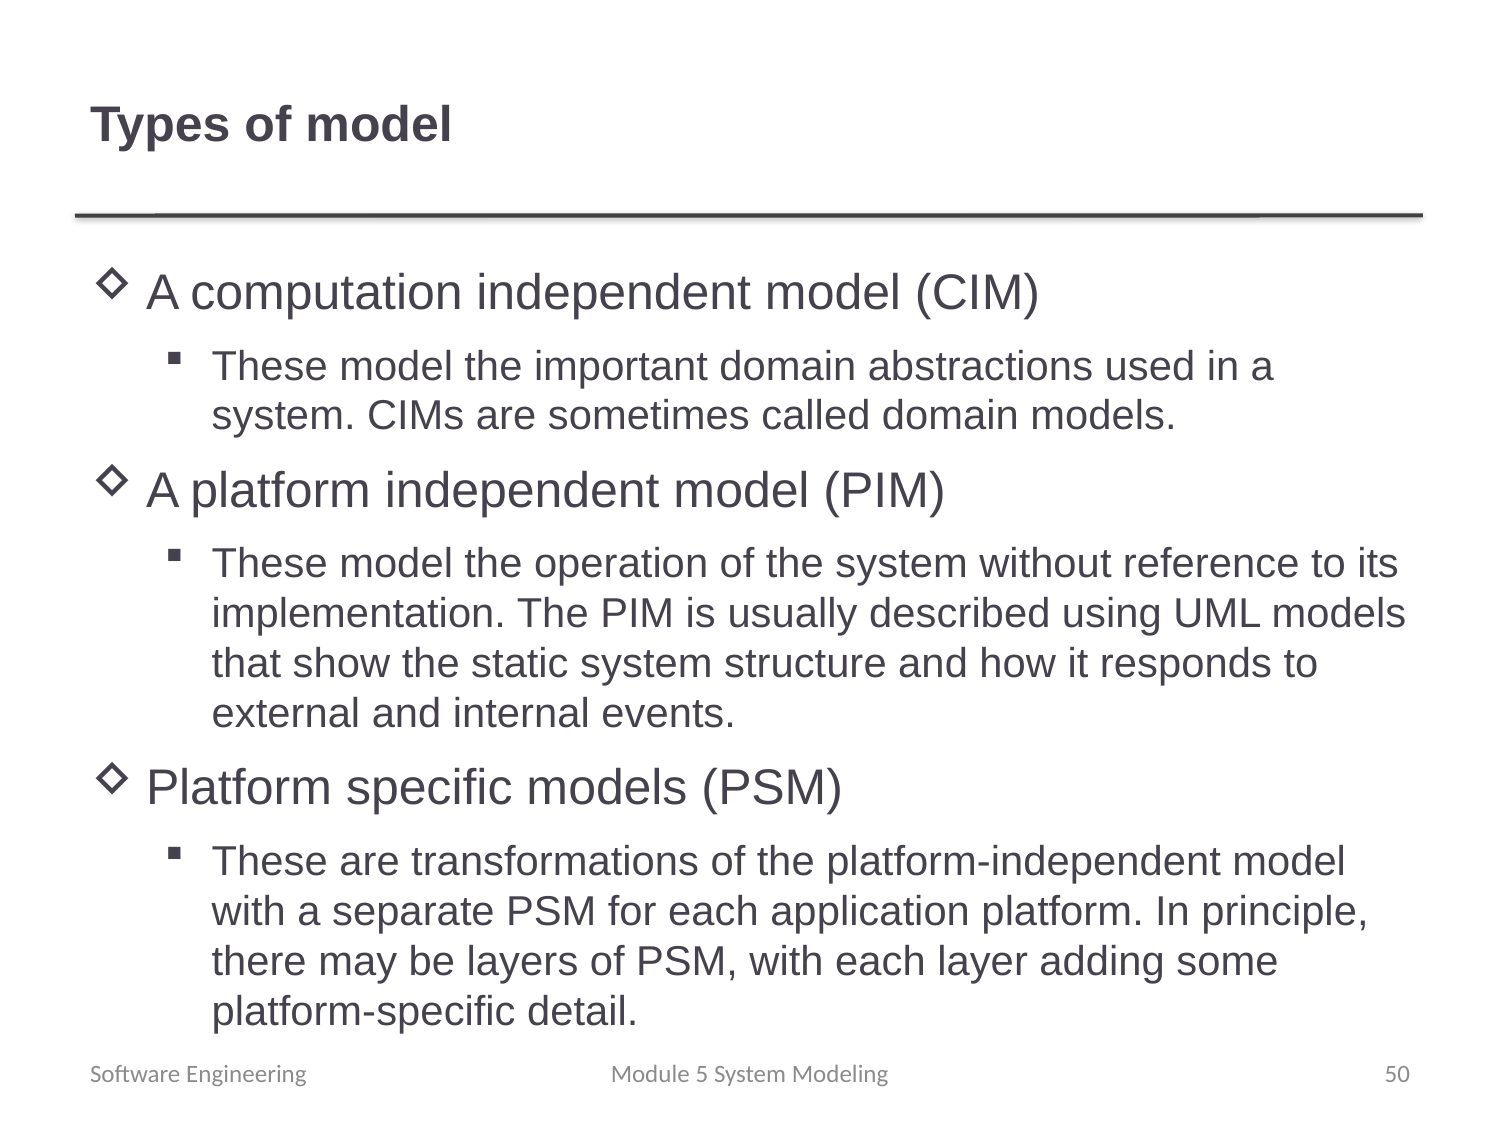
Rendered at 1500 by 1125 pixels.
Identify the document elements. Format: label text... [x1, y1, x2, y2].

footer Module 5 System Modeling [512, 1042, 988, 1103]
slide_number 50 [1074, 1042, 1425, 1103]
slide_number Software Engineering [75, 1042, 425, 1103]
list A computation independent model (CIM) These model the important domain abstractions used in a system. CIMs are sometimes called domain models. A platform independent model (PIM) These model the operation of the system without reference to its implementation. The PIM is usually described using UML models that show the static system structure and how it responds to external and internal events. Platform specific models (PSM) These are transformations of the platform-independent model with a separate PSM for each application platform. In principle, there may be layers of PSM, with each layer adding some platform-specific detail. [75, 252, 1425, 995]
title Types of model [74, 27, 1272, 216]
